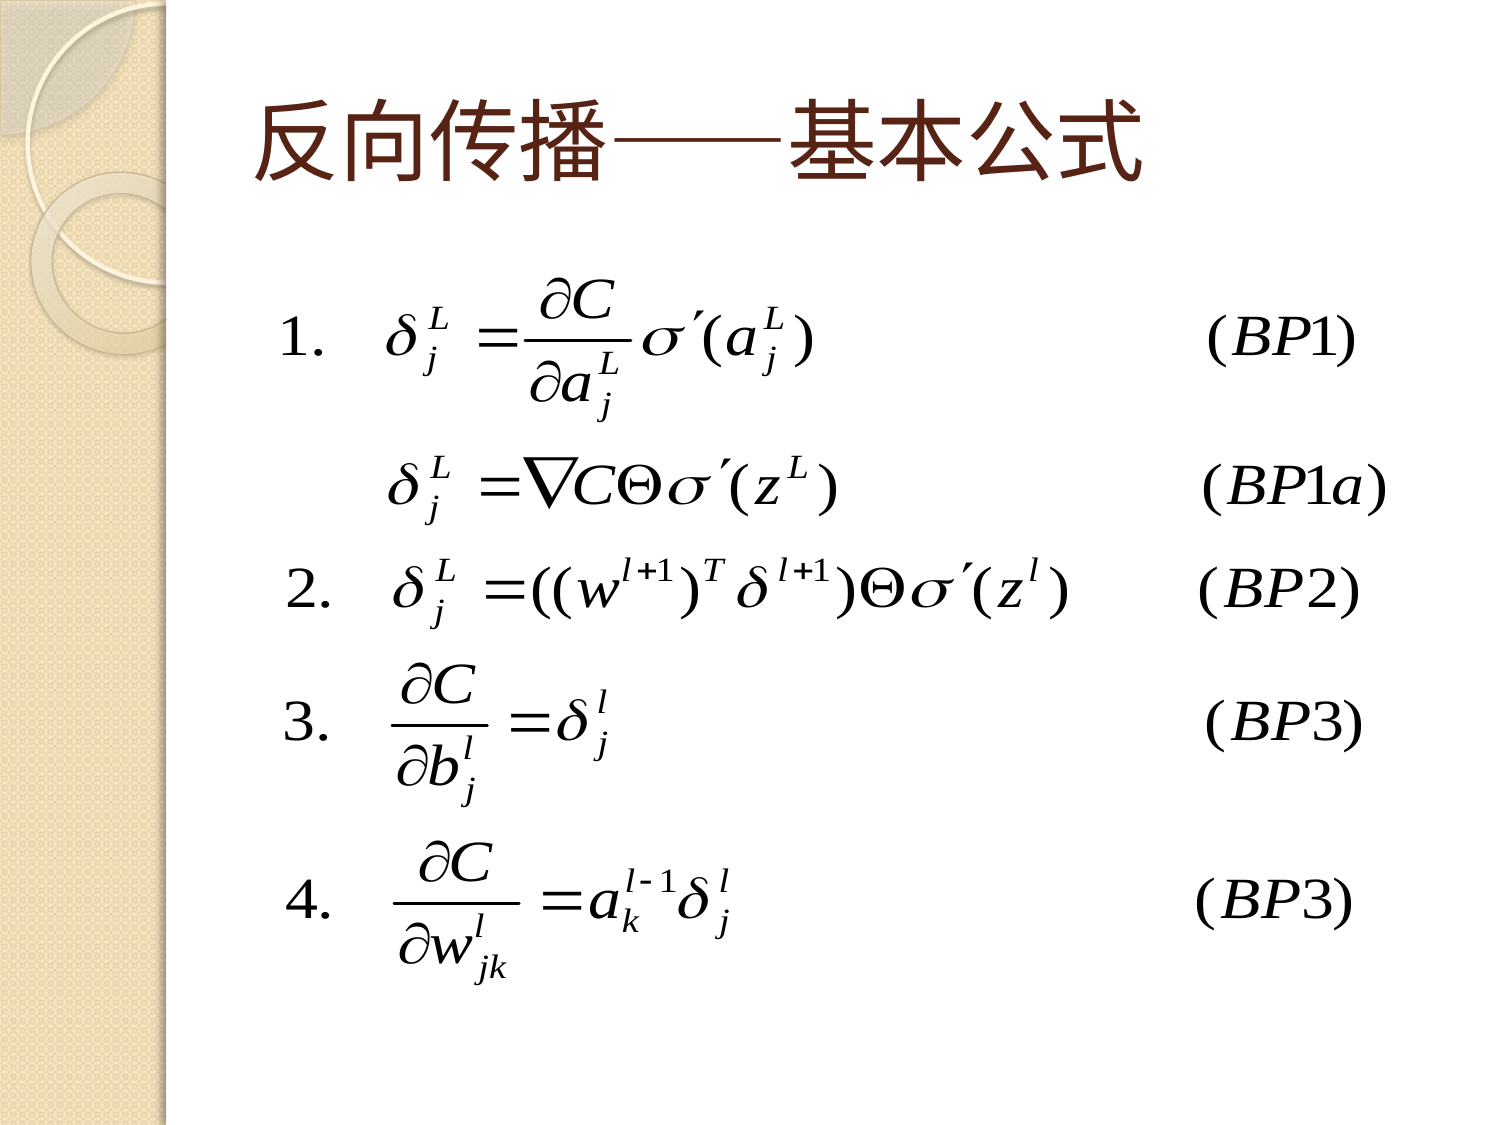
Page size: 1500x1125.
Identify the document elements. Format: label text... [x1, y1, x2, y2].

title 反向传播——基本公式 [235, 45, 1466, 233]
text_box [274, 262, 1400, 997]
